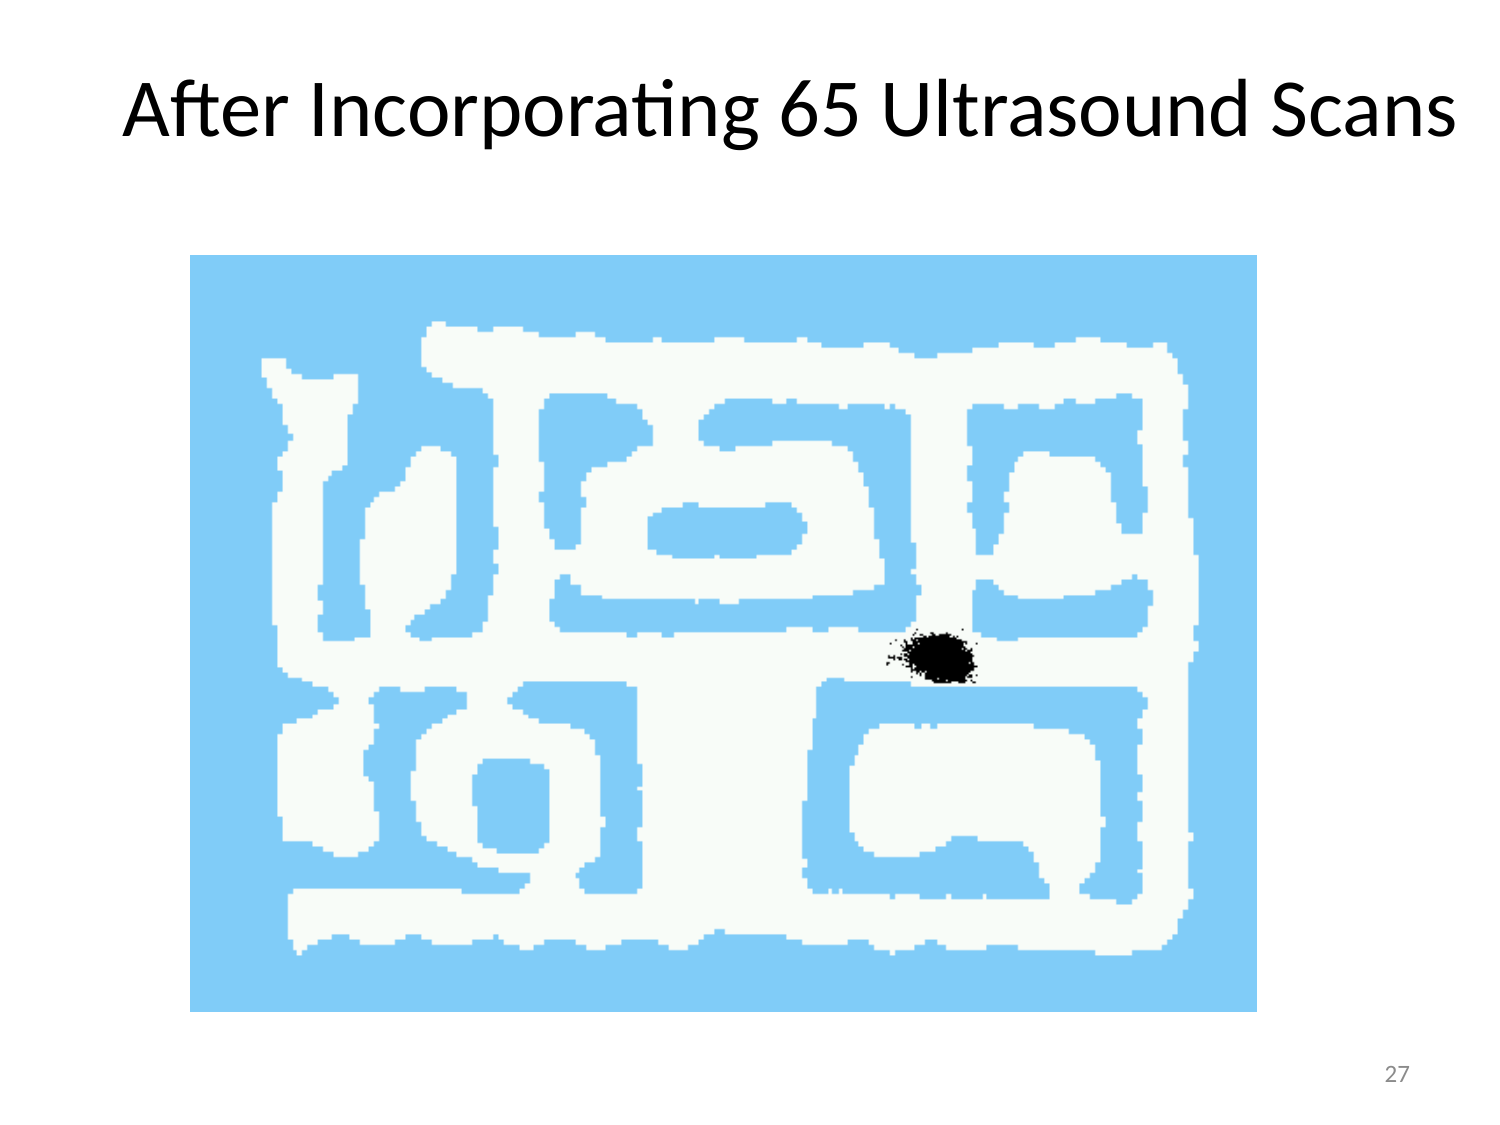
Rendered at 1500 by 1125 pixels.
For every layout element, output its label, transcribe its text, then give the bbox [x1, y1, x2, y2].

slide_number 27 [1074, 1042, 1425, 1103]
title After Incorporating 65 Ultrasound Scans [99, 6, 1482, 202]
picture [190, 255, 1257, 1012]
